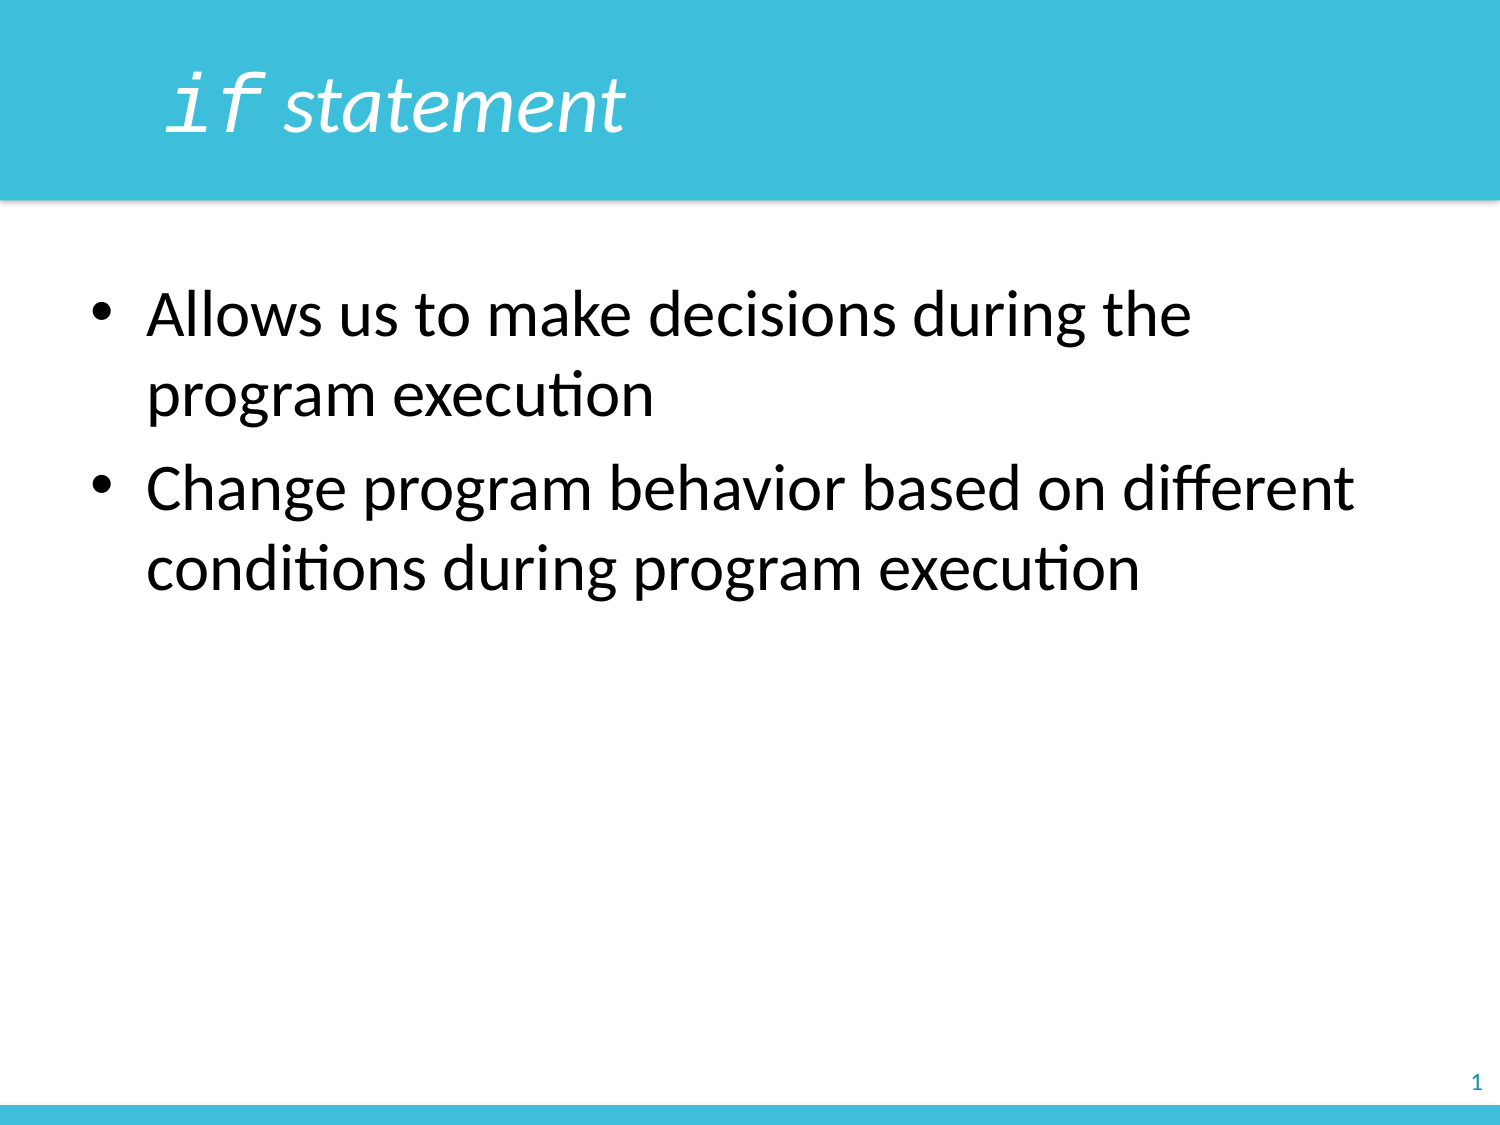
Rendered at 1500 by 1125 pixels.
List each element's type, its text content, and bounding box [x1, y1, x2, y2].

text_box 1 [1455, 1058, 1498, 1104]
text_box if statement [0, 0, 1500, 201]
text_box [0, 1104, 1500, 1125]
list Allows us to make decisions during the program execution Change program behavior based on different conditions during program execution [75, 262, 1397, 1005]
